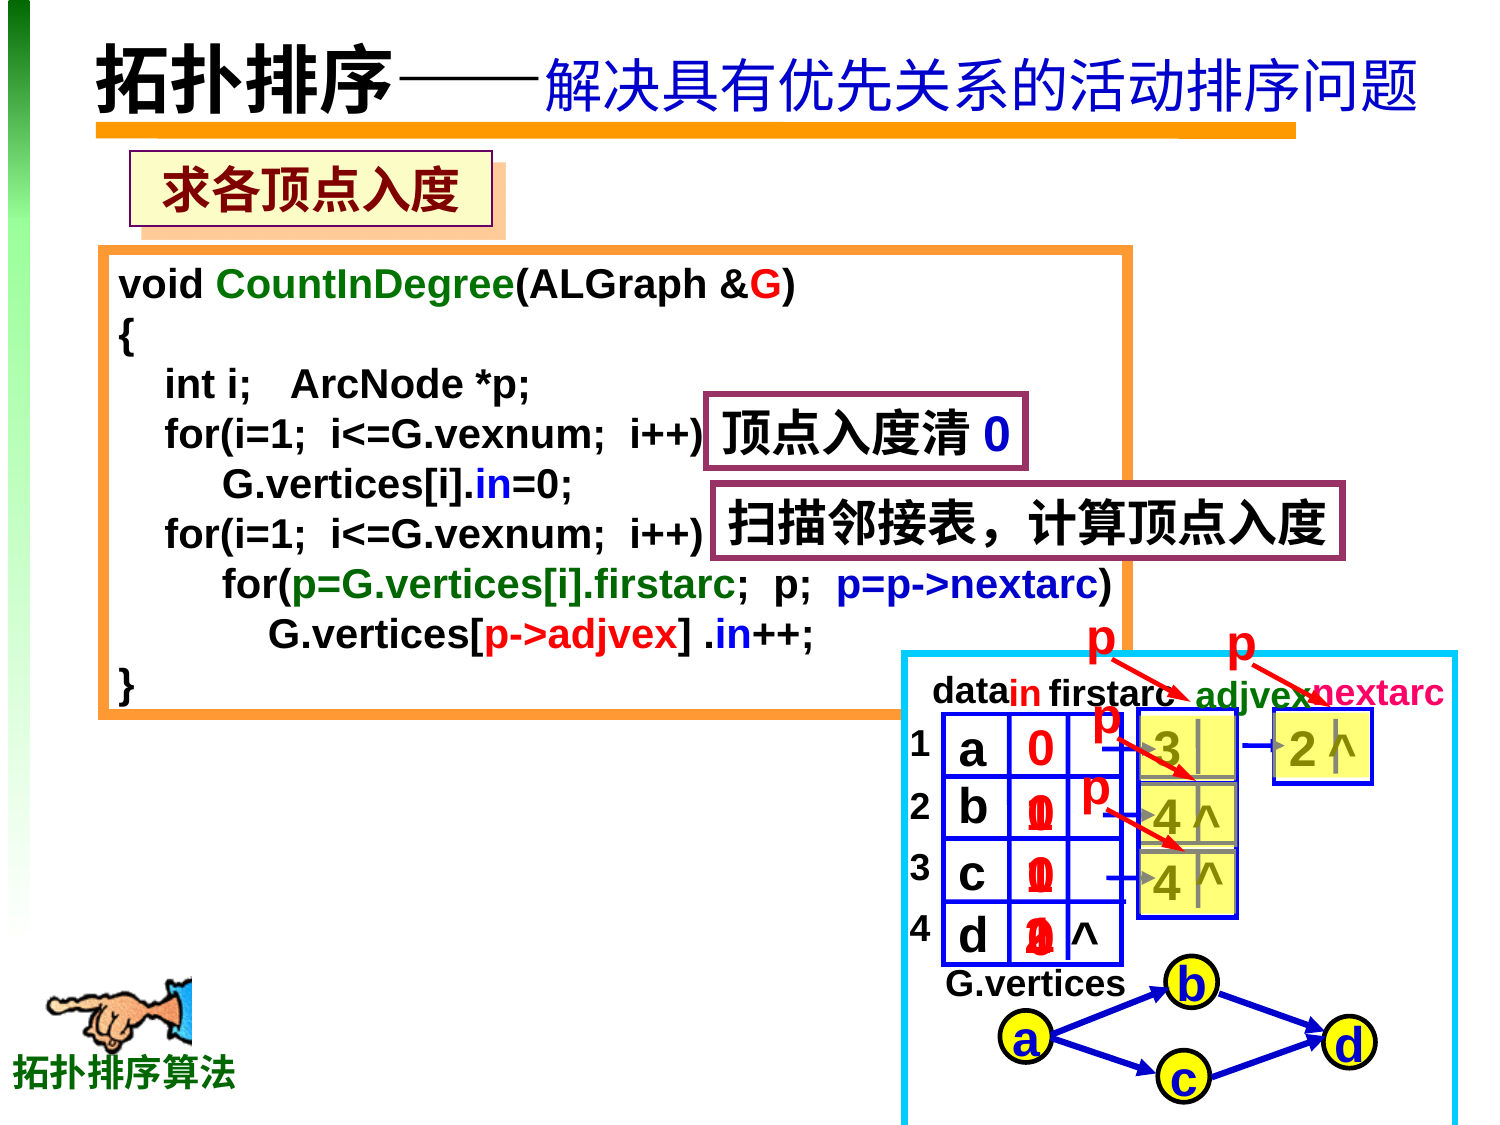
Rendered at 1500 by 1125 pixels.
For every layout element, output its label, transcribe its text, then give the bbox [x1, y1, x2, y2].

picture [44, 976, 192, 1056]
text_box 扫描邻接表，计算顶点入度 [712, 483, 1343, 559]
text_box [904, 653, 1462, 1125]
text_box void CountInDegree(ALGraph &G) { int i; ArcNode *p; for(i=1; i<=G.vexnum; i++) G.vertices[i].in=0; for(i=1; i<=G.vexnum; i++) for(p=G.vertices[i].firstarc; p; p=p->nextarc) G.vertices[p->adjvex] .in++; } [103, 249, 1128, 715]
text_box 求各顶点入度 [129, 151, 493, 226]
text_box 顶点入度清0 [706, 393, 1026, 469]
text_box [1071, 596, 1191, 683]
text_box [1211, 602, 1332, 708]
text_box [1076, 675, 1197, 782]
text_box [1065, 746, 1186, 853]
text_box 拓扑排序——解决具有优先关系的活动排序问题 [79, 25, 1442, 130]
text_box 拓扑排序算法 [0, 1041, 287, 1101]
